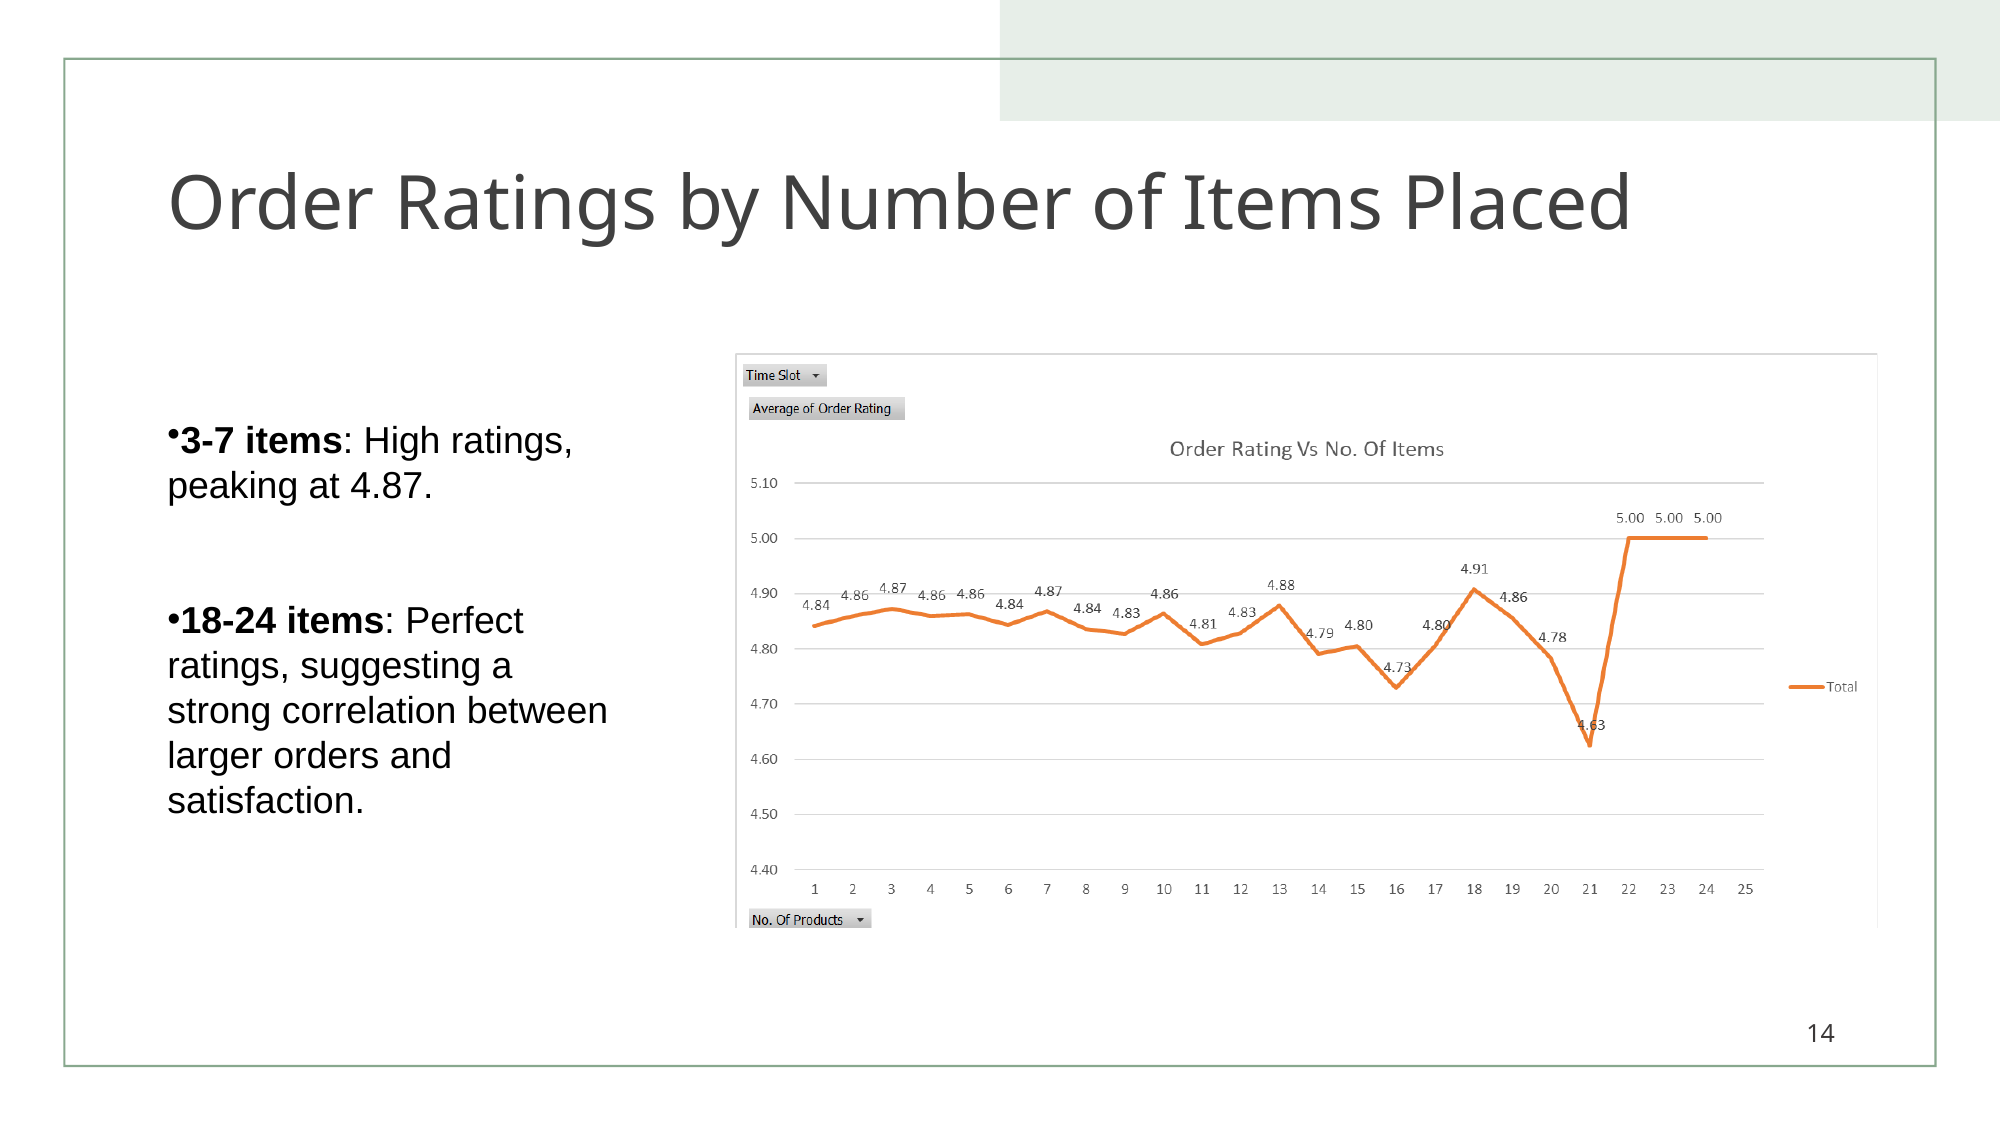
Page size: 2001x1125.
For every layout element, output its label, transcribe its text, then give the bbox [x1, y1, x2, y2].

list 3-7 items: High ratings, peaking at 4.87. 18-24 items: Perfect ratings, suggesting a strong correlation between larger orders and satisfaction. [152, 292, 625, 946]
text_box Order Ratings by Number of Items Placed [152, 79, 1878, 331]
slide_number 14 [1400, 1004, 1850, 1064]
picture [734, 353, 1878, 928]
